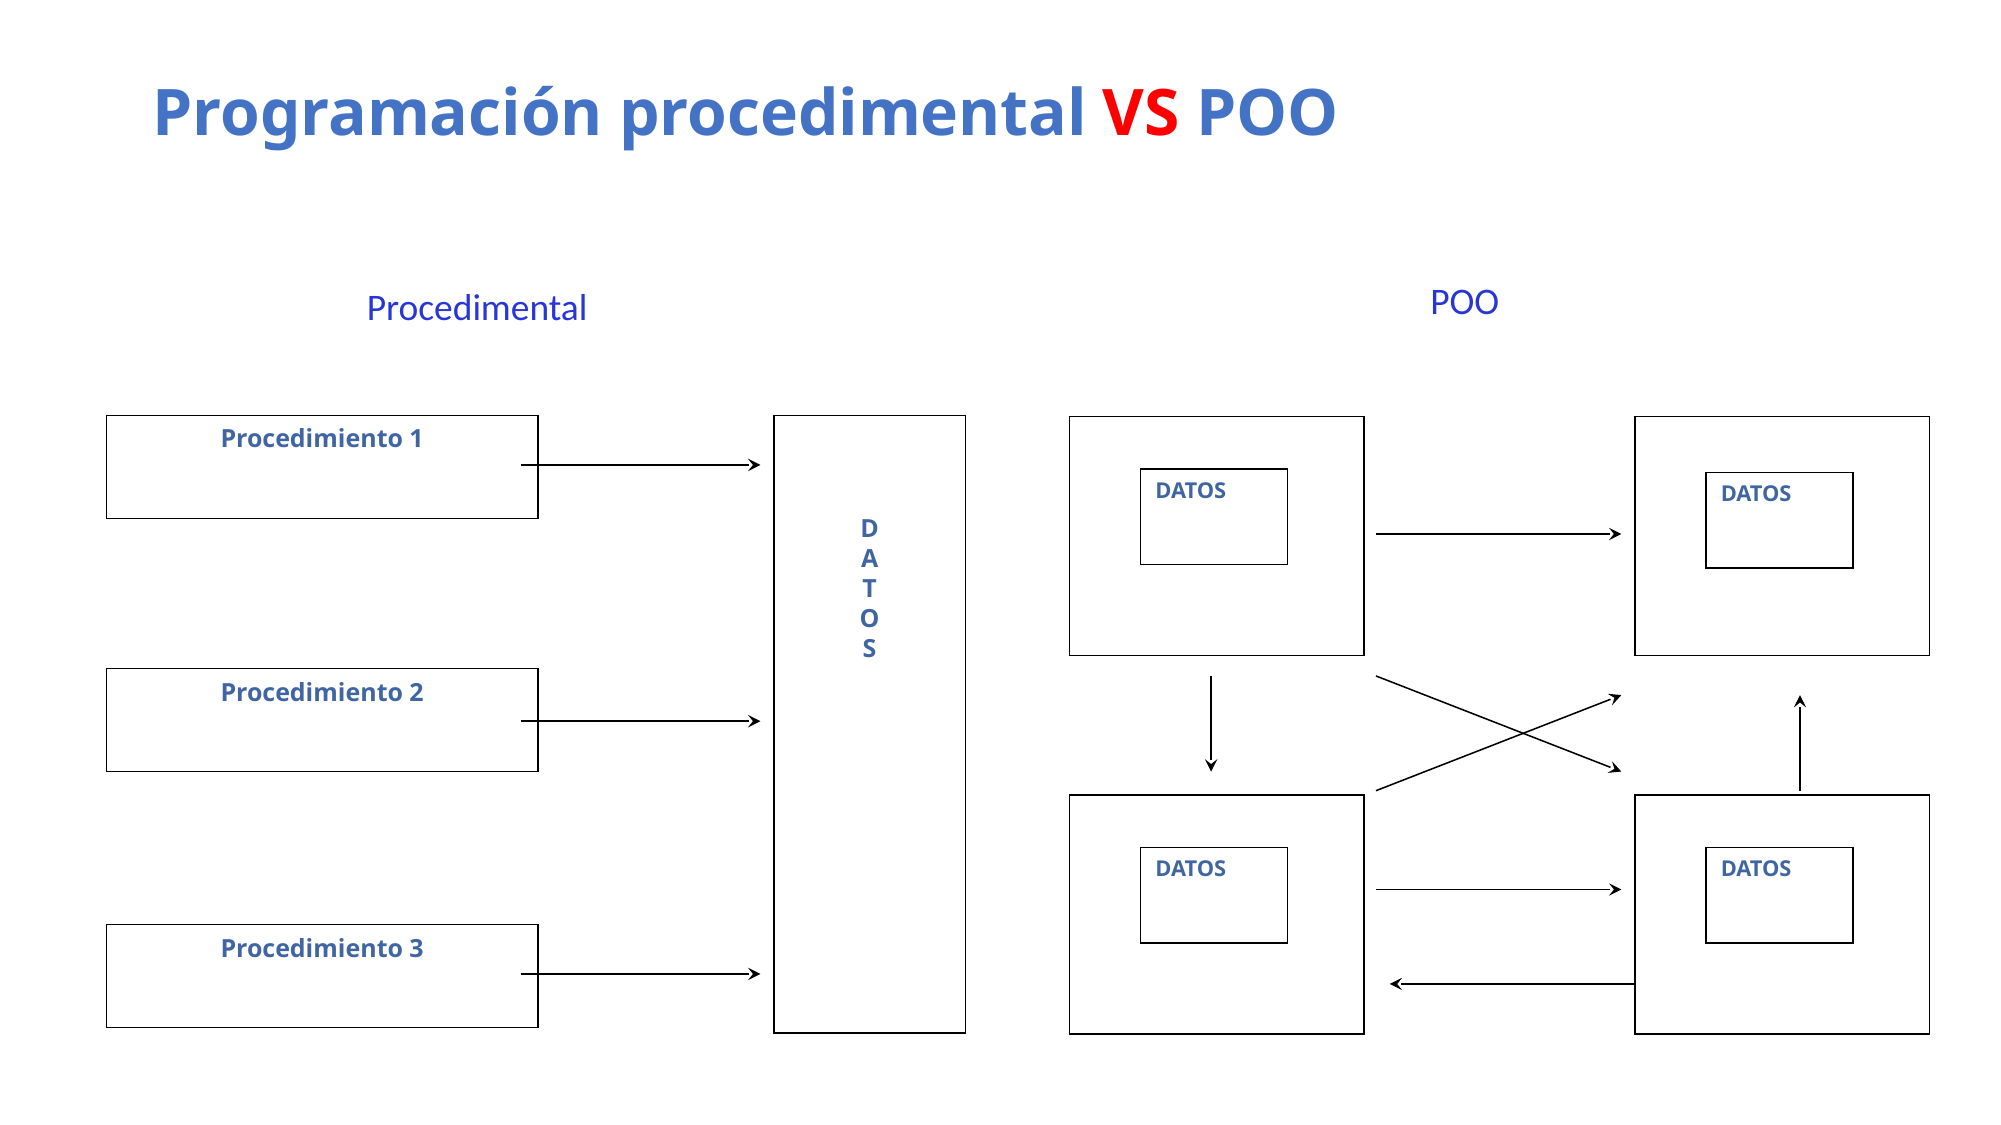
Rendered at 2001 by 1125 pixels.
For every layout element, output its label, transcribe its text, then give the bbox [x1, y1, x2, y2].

text_box Programación procedimental VS POO [137, 65, 1528, 202]
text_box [106, 269, 1930, 1034]
